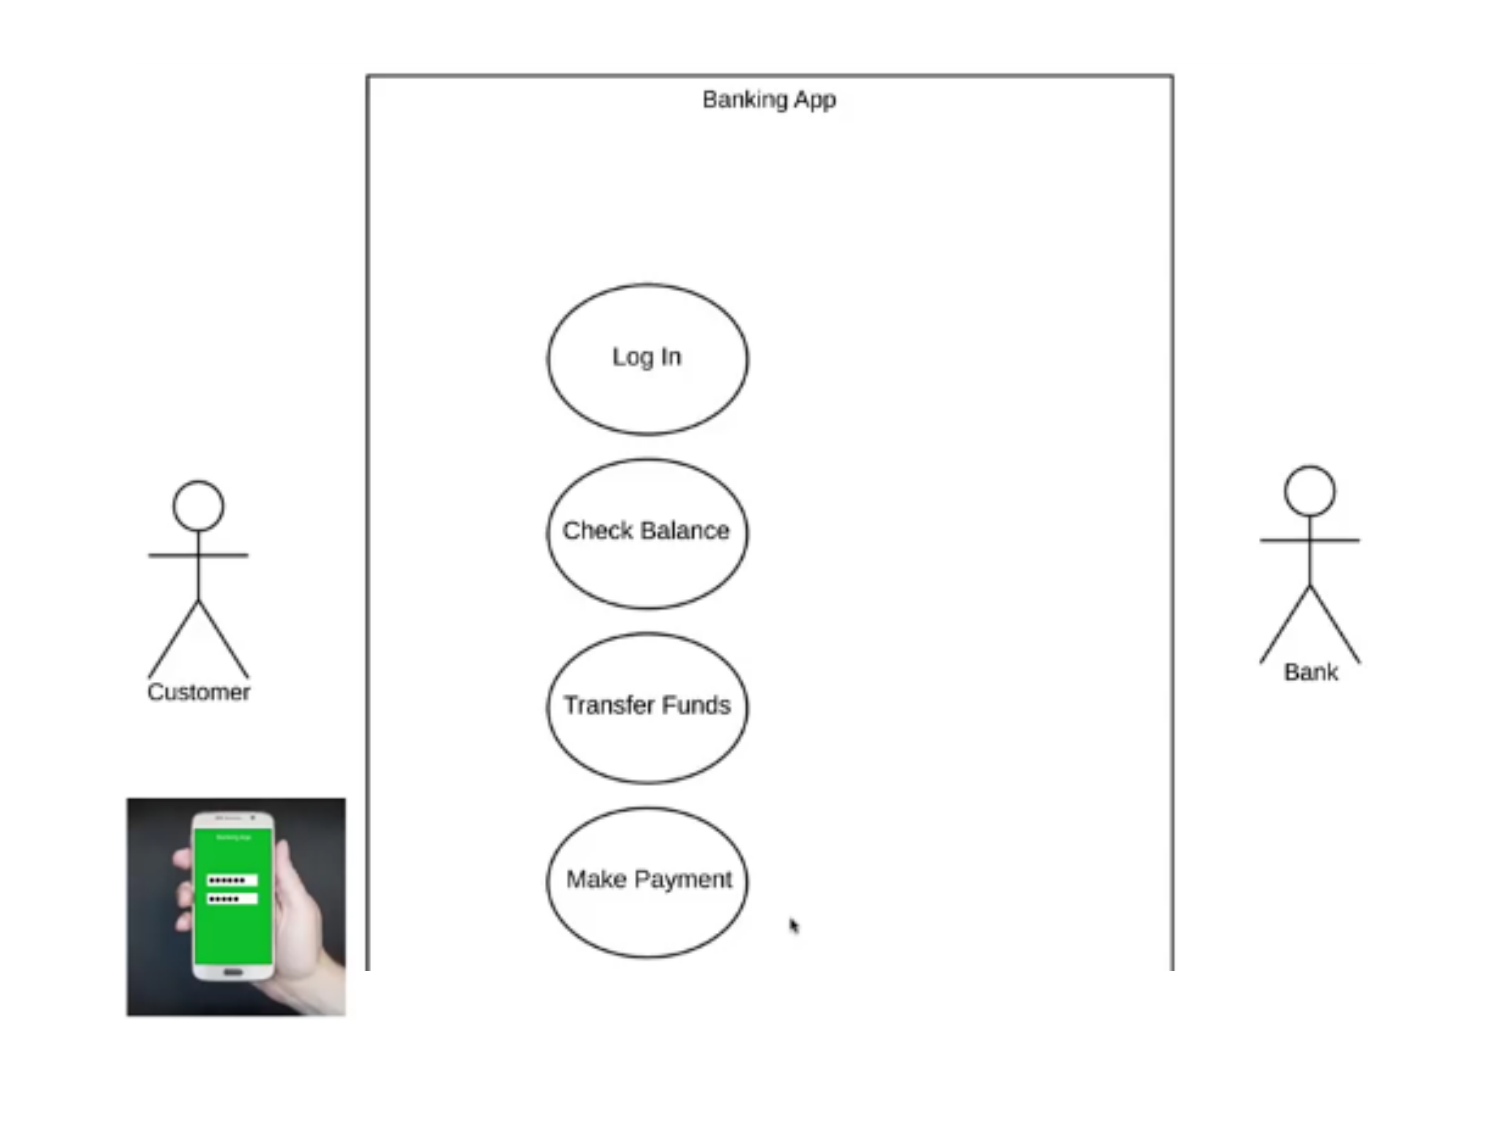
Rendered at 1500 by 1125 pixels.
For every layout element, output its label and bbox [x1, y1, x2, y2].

picture [123, 62, 1376, 1020]
